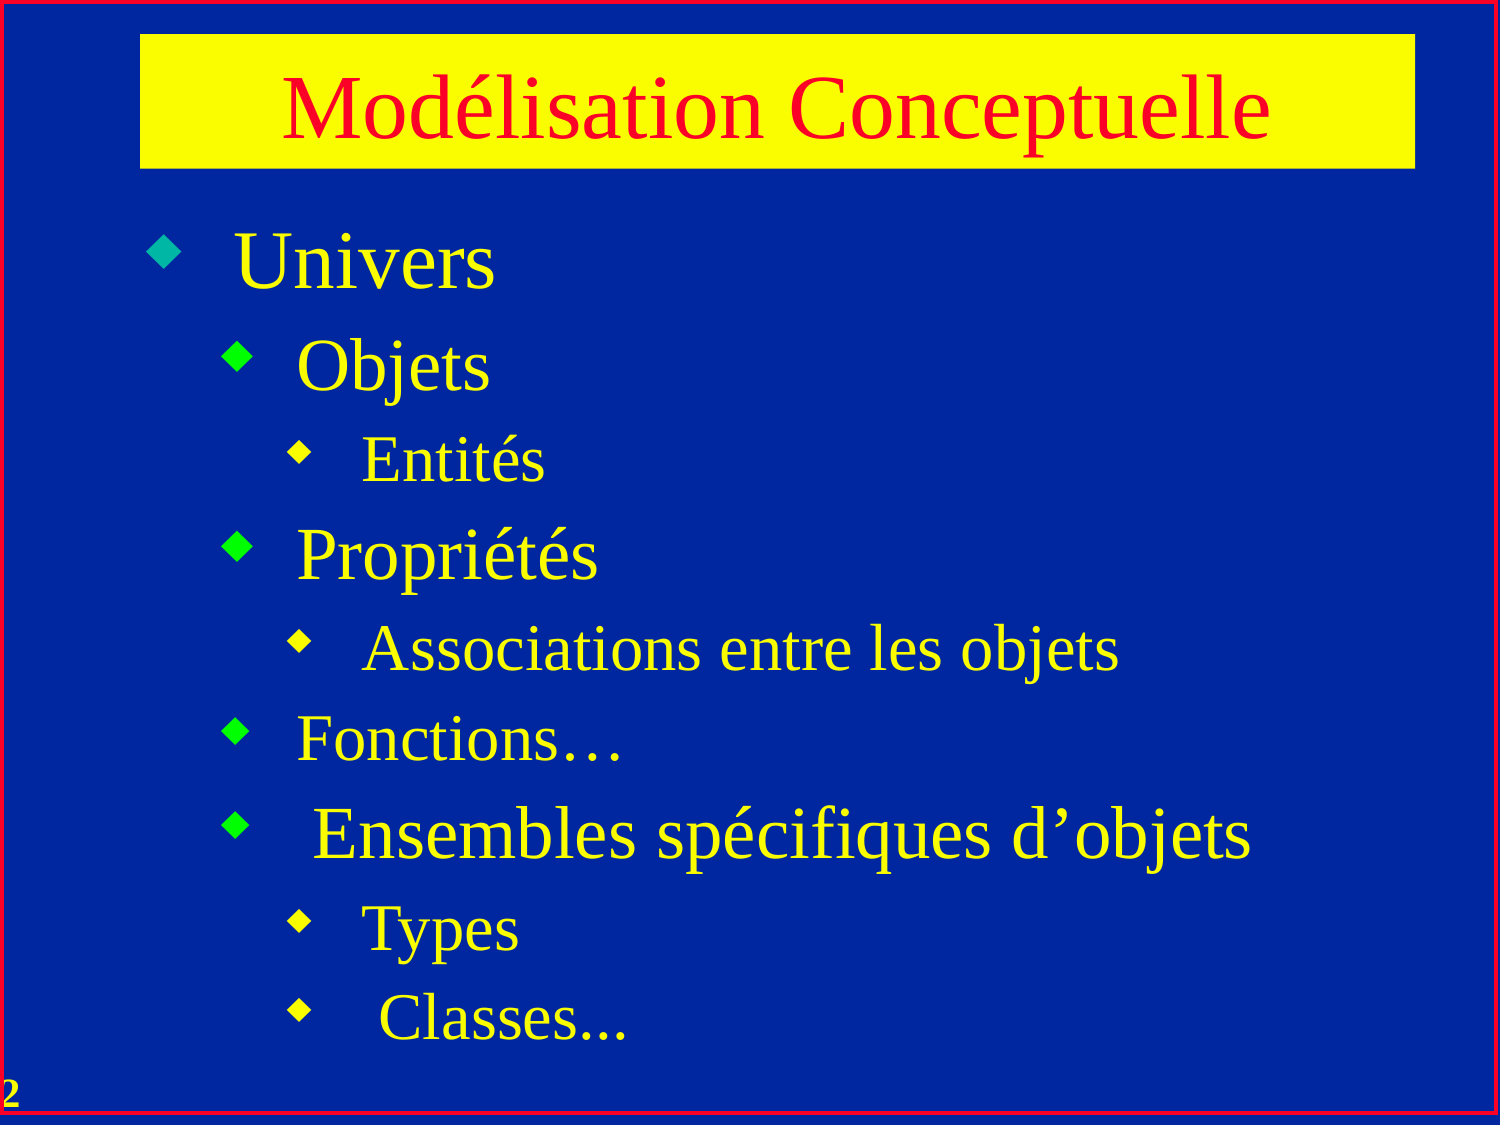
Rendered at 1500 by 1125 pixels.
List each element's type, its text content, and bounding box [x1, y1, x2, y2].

list Univers Objets Entités Propriétés Associations entre les objets Fonctions… Ensembles spécifiques d’objets Types Classes... [121, 217, 1500, 1085]
title Modélisation Conceptuelle [139, 33, 1416, 170]
